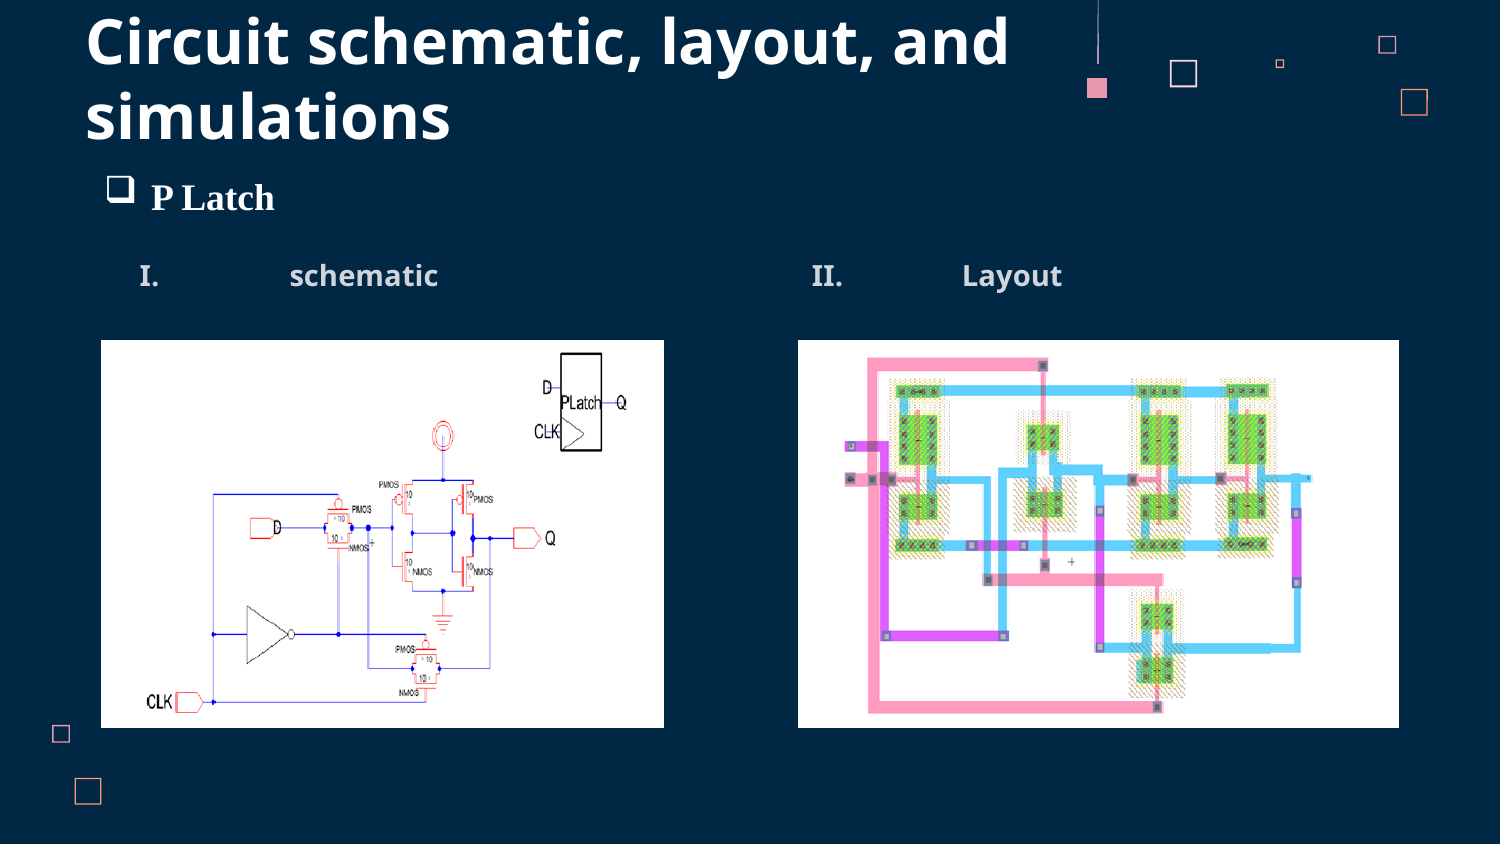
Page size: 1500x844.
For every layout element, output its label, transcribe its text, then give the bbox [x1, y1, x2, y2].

text_box I. schematic [105, 242, 546, 337]
title Circuit schematic, layout, and simulations [70, 72, 1281, 167]
text_box II. Layout [778, 242, 1218, 337]
picture [798, 339, 1399, 728]
text_box P Latch [70, 157, 511, 252]
picture [100, 339, 665, 728]
